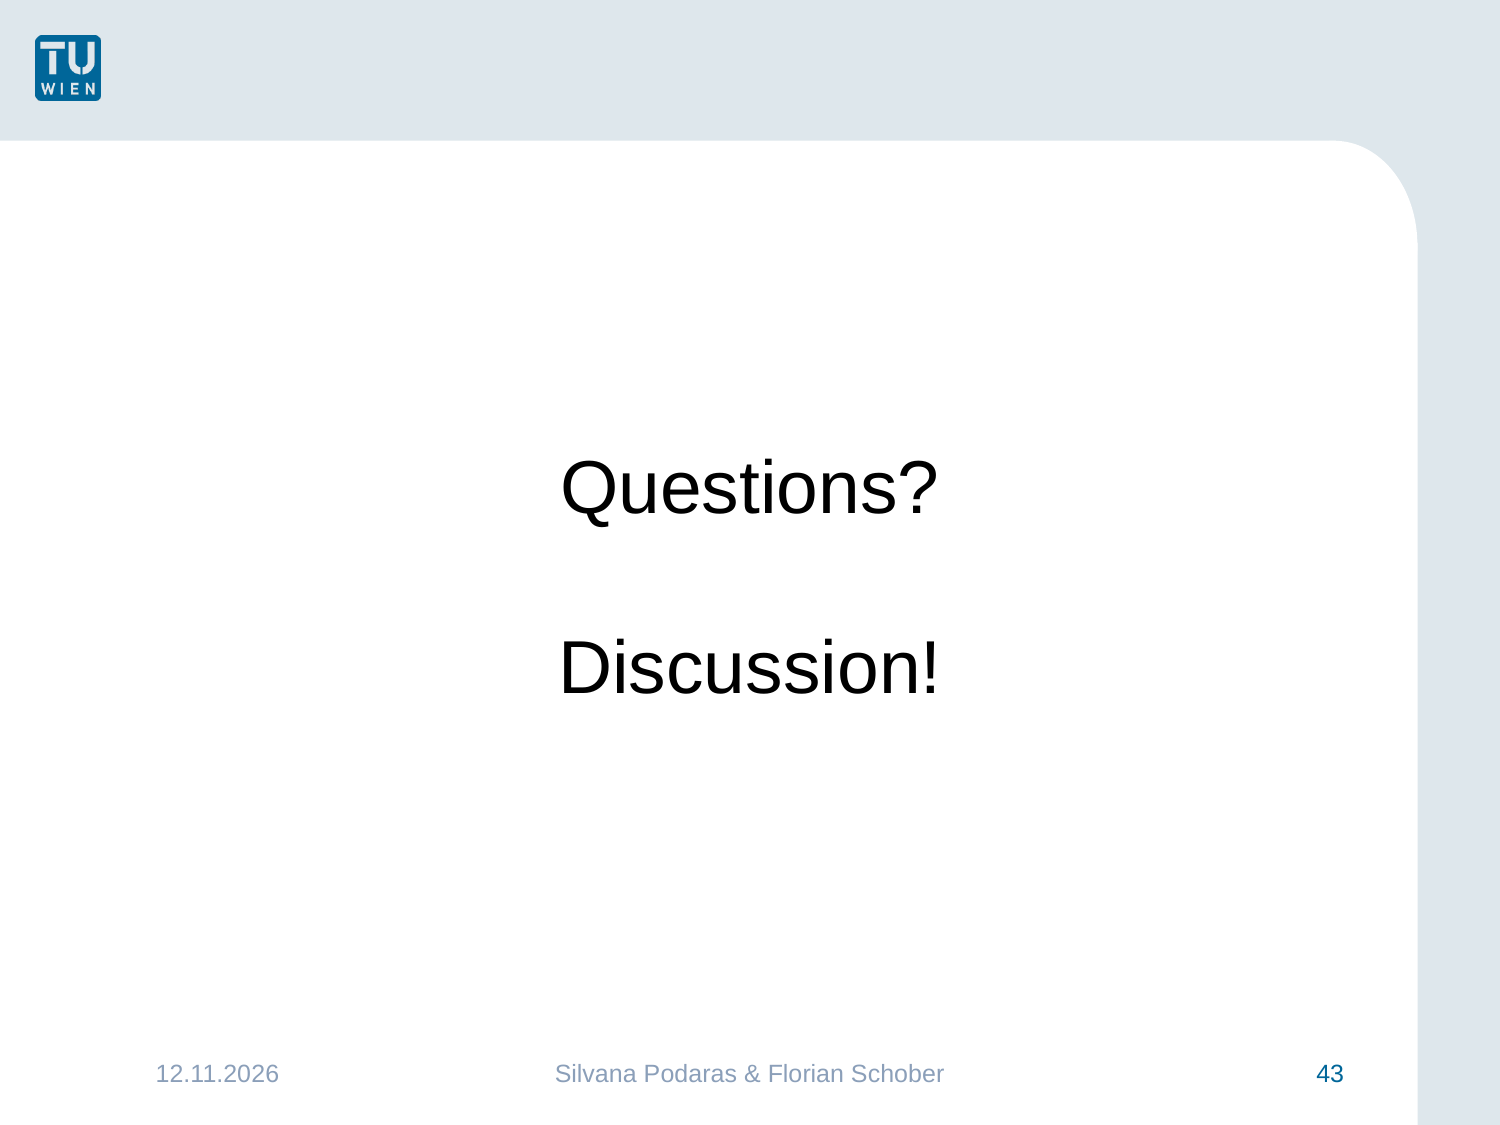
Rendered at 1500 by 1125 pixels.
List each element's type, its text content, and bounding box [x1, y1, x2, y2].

picture [72, 83, 78, 94]
footer Silvana Podaras & Florian Schober [512, 1042, 988, 1103]
picture [69, 42, 80, 74]
picture [41, 42, 64, 48]
picture [42, 83, 46, 94]
picture [47, 85, 53, 94]
slide_number 43 [1074, 1042, 1360, 1103]
title Questions? Discussion! [0, 479, 1500, 668]
picture [50, 51, 56, 74]
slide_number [140, 1042, 409, 1103]
picture [90, 83, 94, 94]
picture [83, 42, 94, 74]
